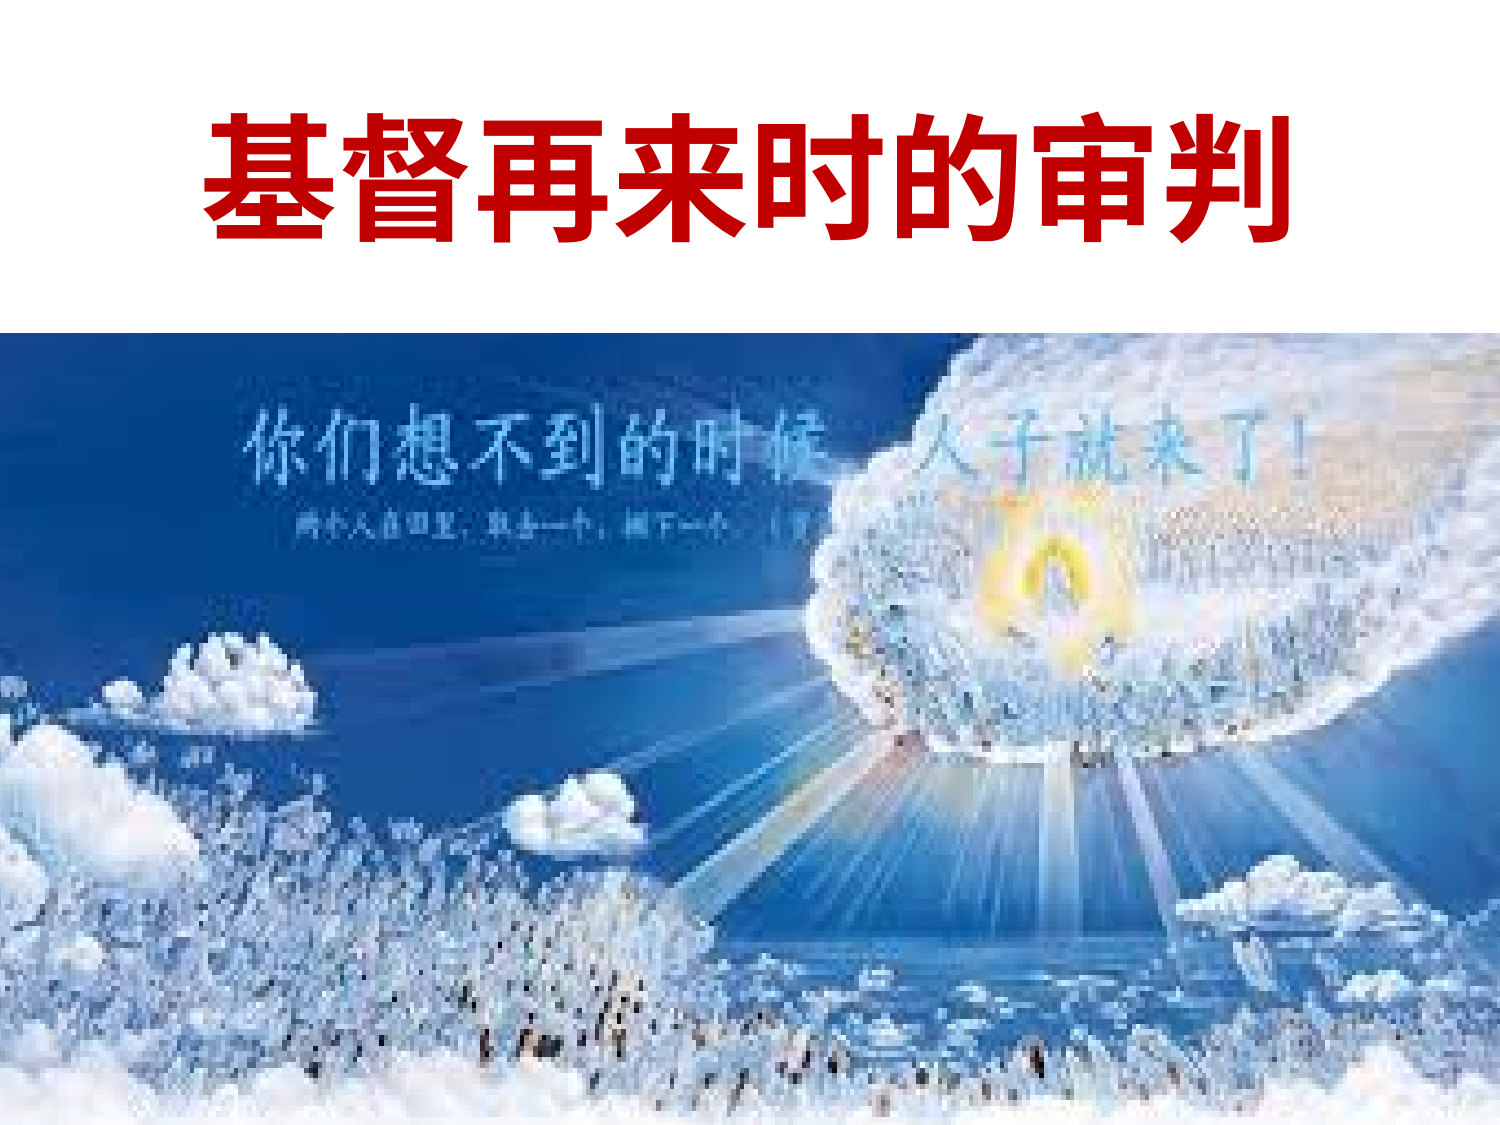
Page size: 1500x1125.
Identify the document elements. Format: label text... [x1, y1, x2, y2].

picture [0, 333, 1500, 1125]
title 基督再来时的审判 [112, 18, 1388, 332]
